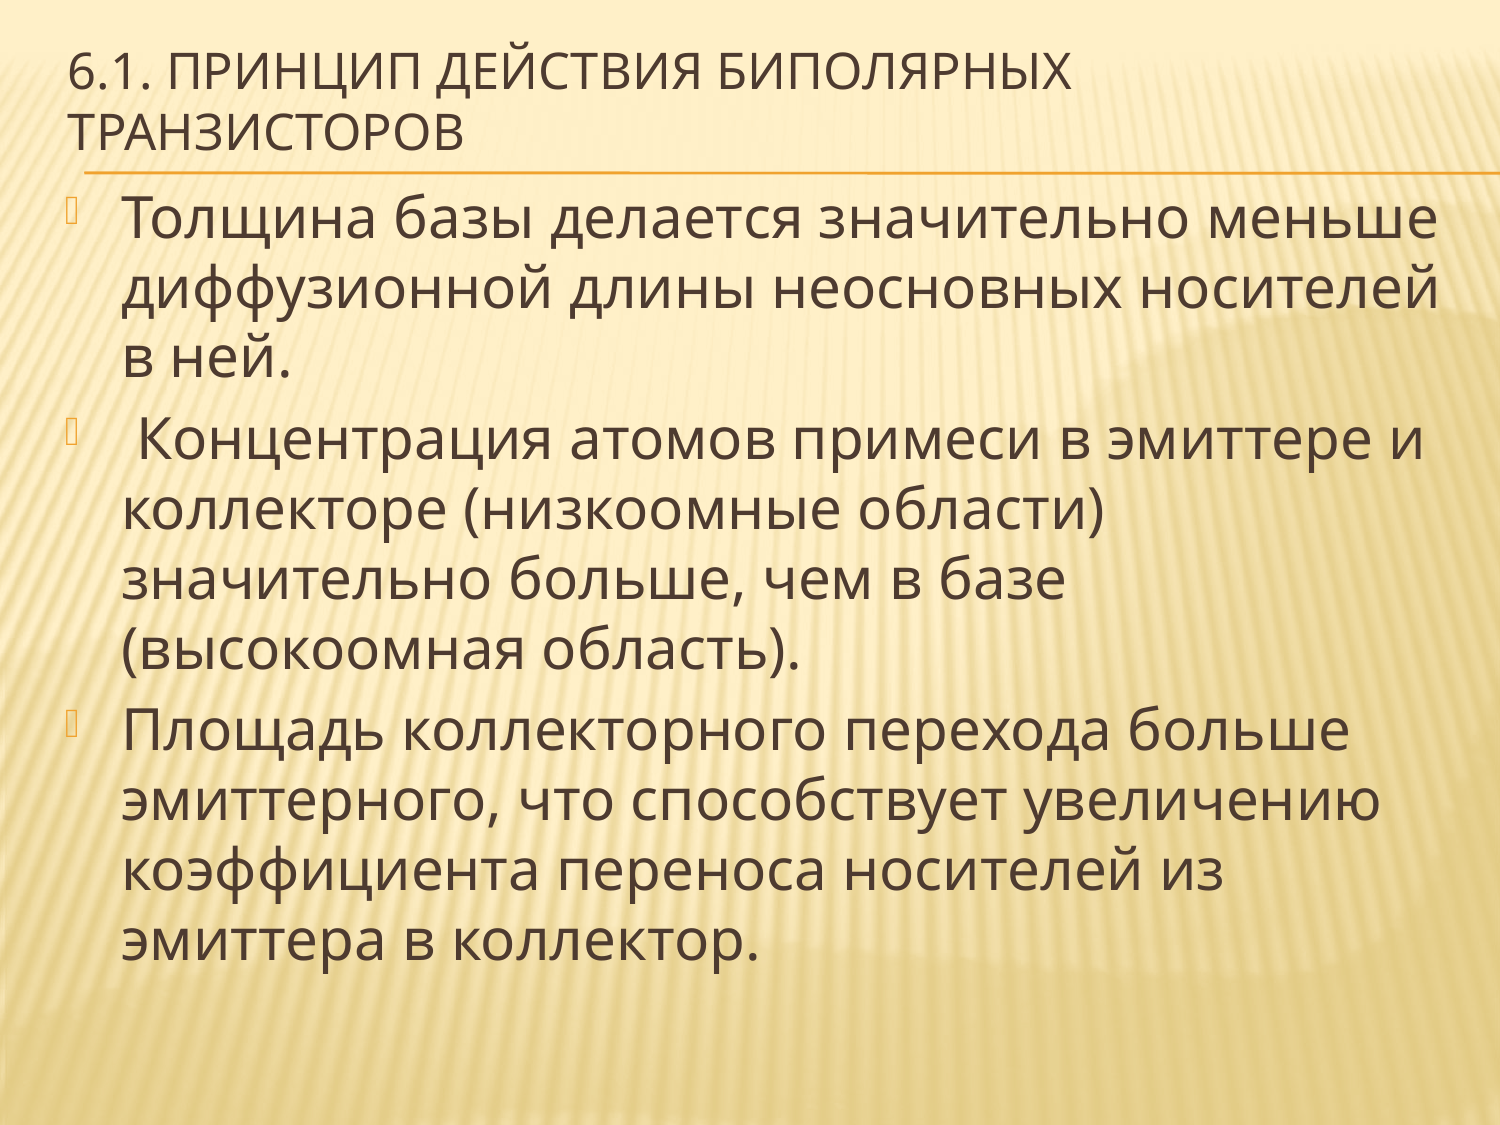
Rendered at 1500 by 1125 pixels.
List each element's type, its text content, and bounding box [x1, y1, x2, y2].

list Толщина базы делается значительно меньше диффузионной длины неосновных носителей в ней. Концентрация атомов примеси в эмиттере и коллекторе (низкоомные области) значительно больше, чем в базе (высокоомная область). Площадь коллекторного перехода больше эмиттерного, что способствует увеличению коэффициента переноса носителей из эмиттера в коллектор. [50, 172, 1475, 1094]
title 6.1. Принцип действия биполярных транзисторов [53, 30, 1479, 169]
